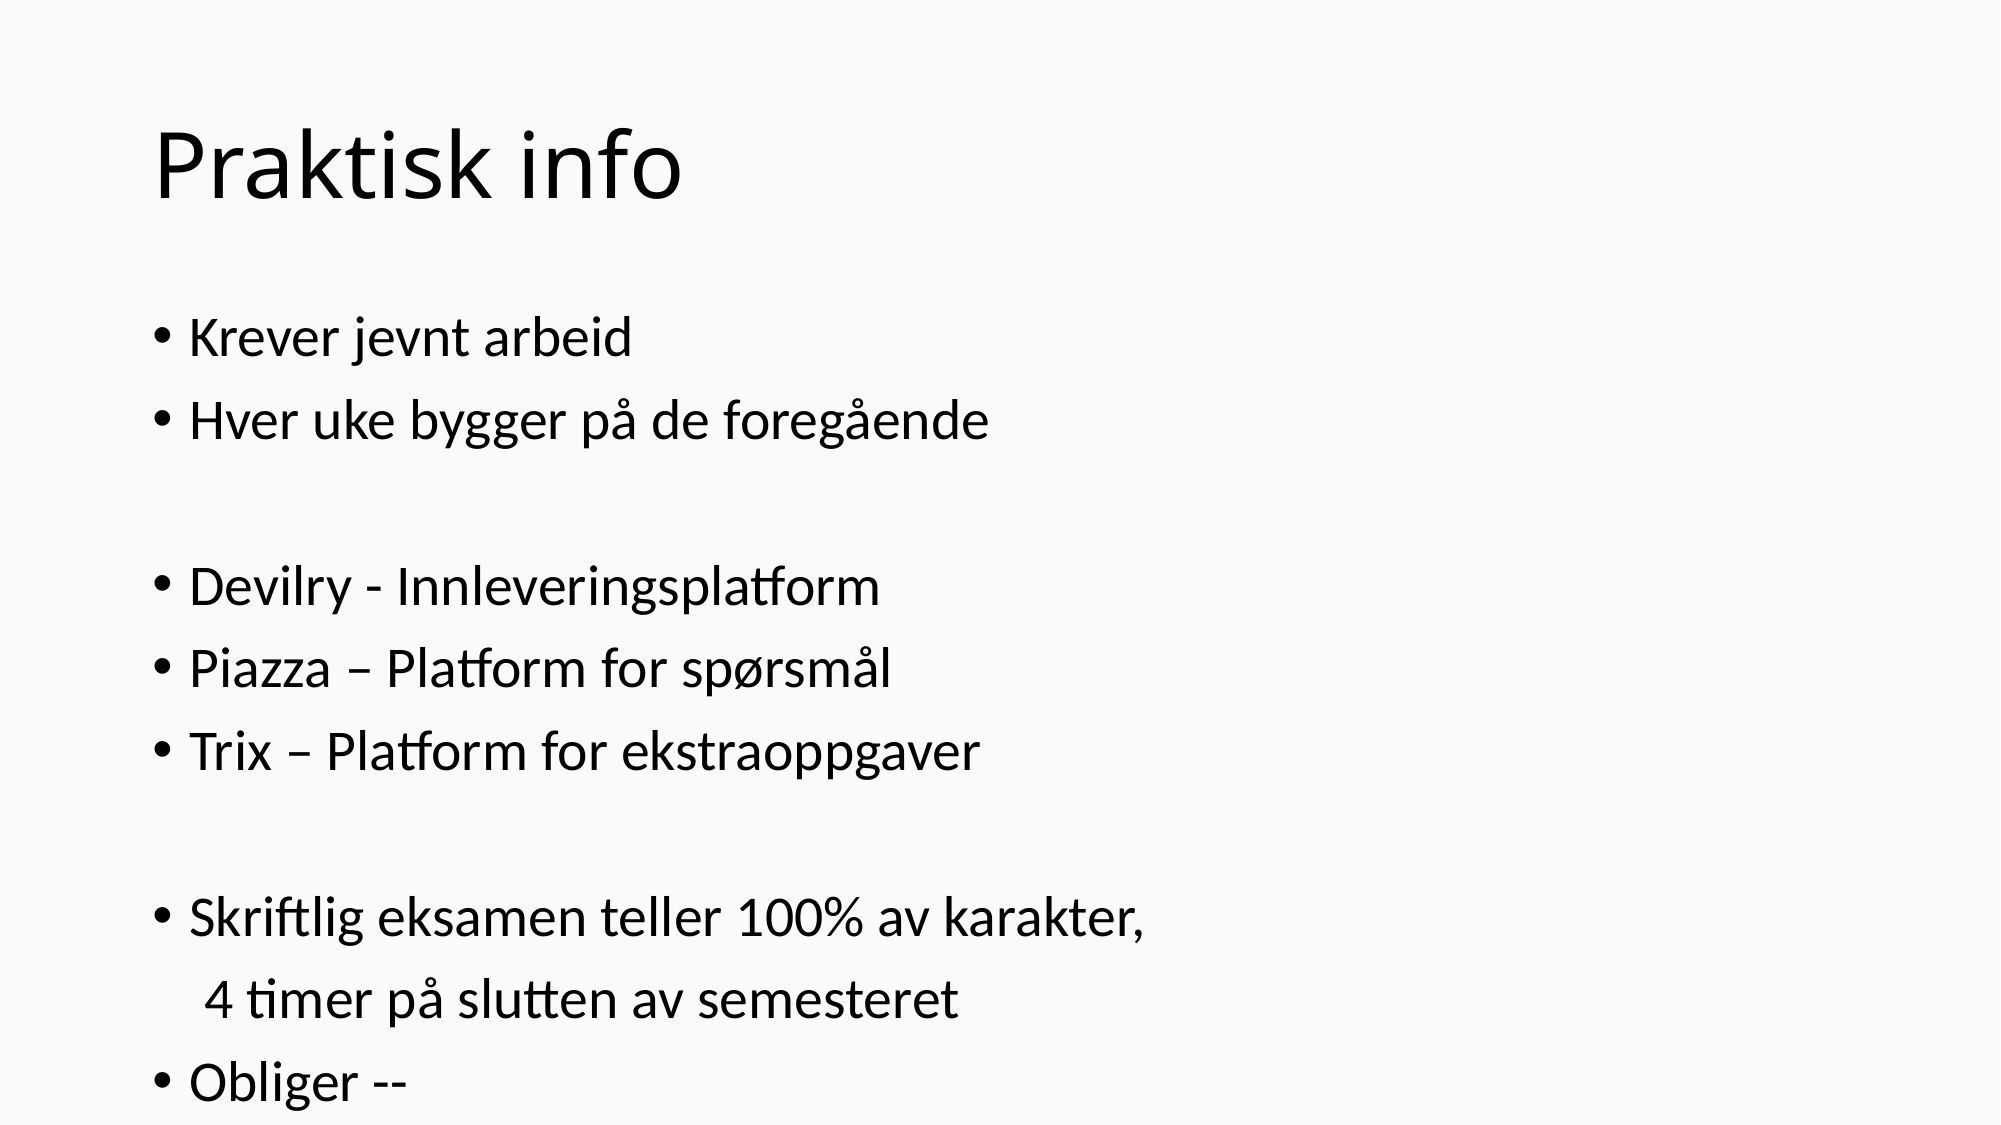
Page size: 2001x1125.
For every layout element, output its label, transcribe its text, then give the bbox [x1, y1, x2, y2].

title Praktisk info [137, 59, 1863, 278]
list Krever jevnt arbeid Hver uke bygger på de foregående Devilry - Innleveringsplatform Piazza – Platform for spørsmål Trix – Platform for ekstraoppgaver Skriftlig eksamen teller 100% av karakter, 4 timer på slutten av semesteret Obliger -- [137, 299, 1863, 1125]
